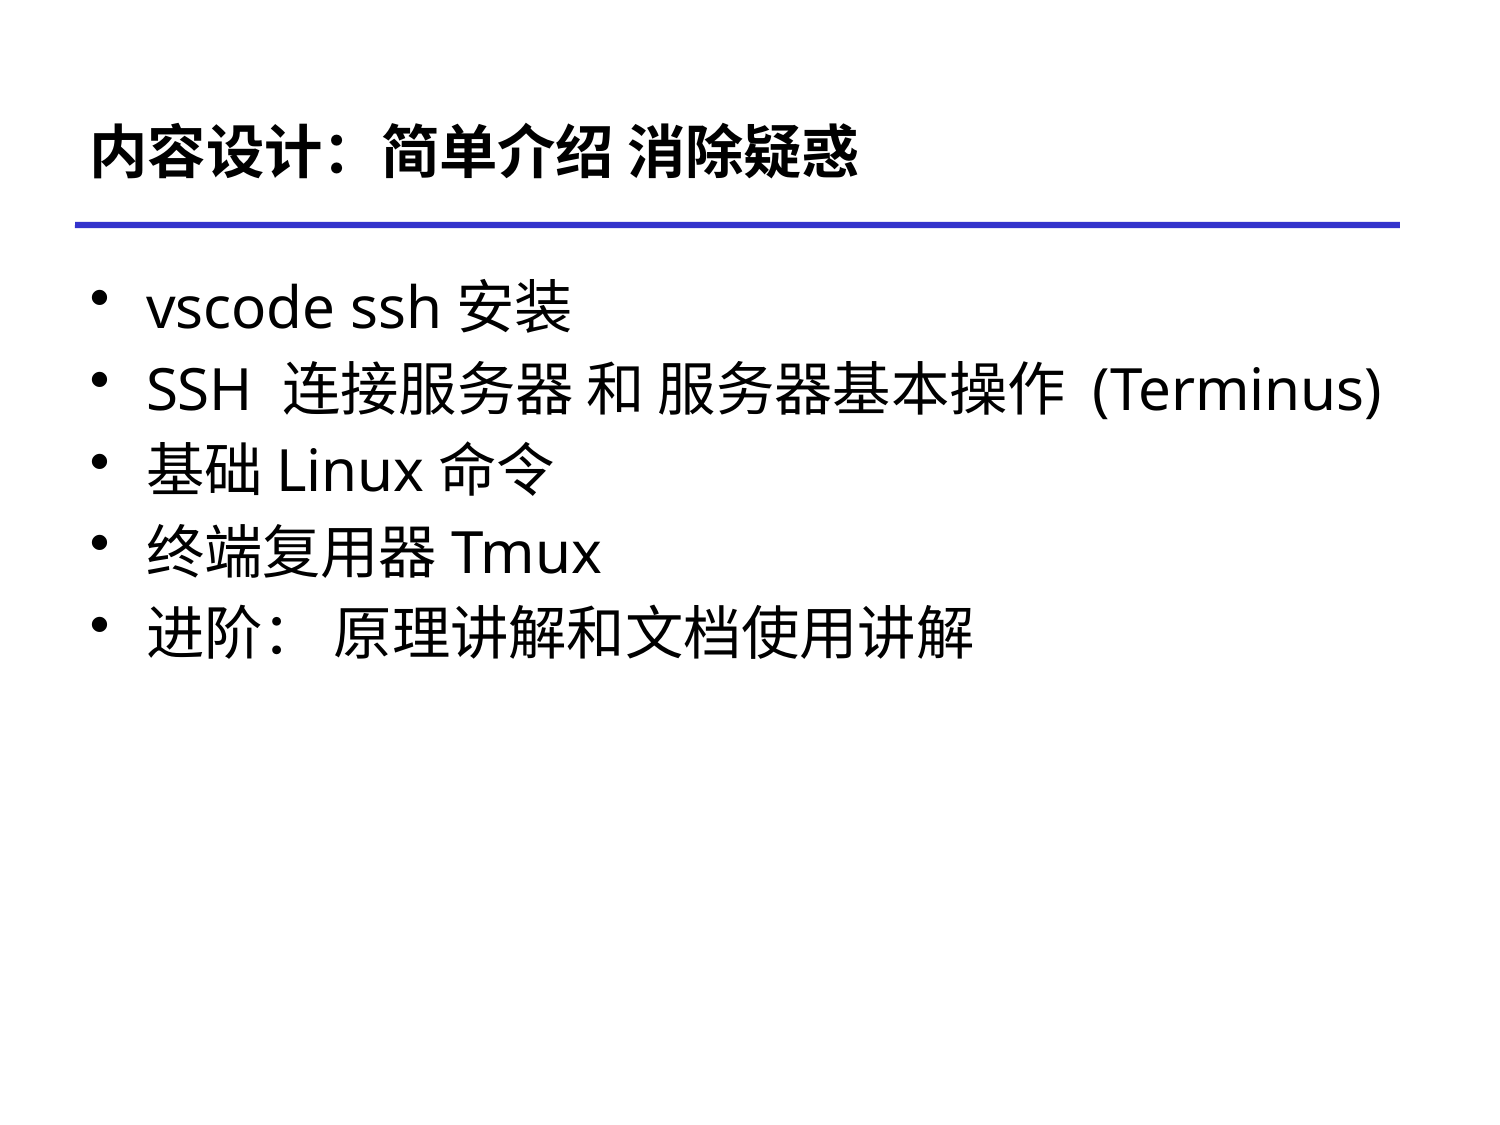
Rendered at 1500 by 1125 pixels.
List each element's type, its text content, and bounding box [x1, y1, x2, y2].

title 内容设计：简单介绍 消除疑惑 [74, 74, 1401, 226]
list vscode ssh安装 SSH 连接服务器 和 服务器基本操作 (Terminus) 基础Linux命令 终端复用器Tmux 进阶： 原理讲解和文档使用讲解 [74, 262, 1438, 988]
